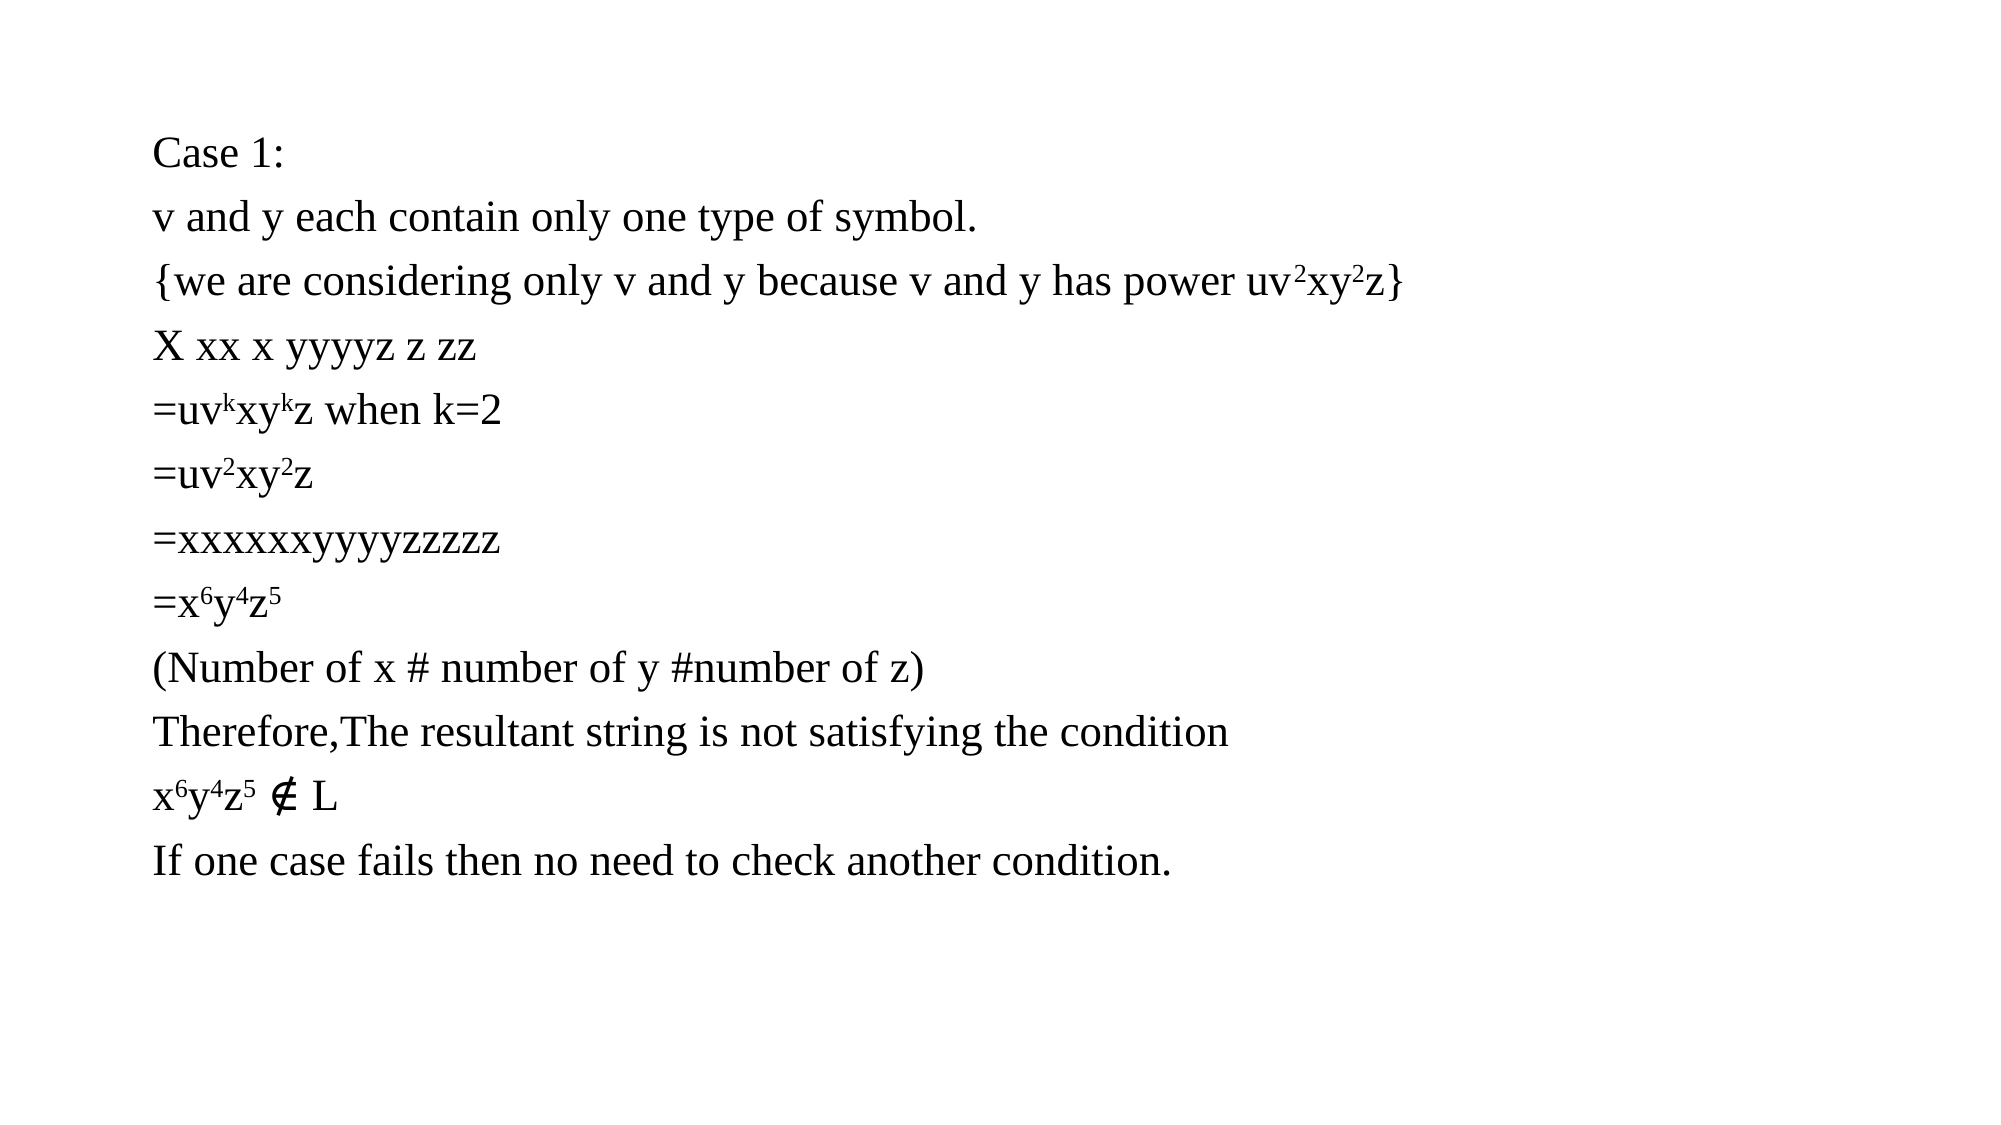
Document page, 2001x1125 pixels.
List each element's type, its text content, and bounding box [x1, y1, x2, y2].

list Case 1: v and y each contain only one type of symbol. {we are considering only v and y because v and y has power uv2xy2z} X xx x yyyyz z zz =uvkxykz when k=2 =uv2xy2z =xxxxxxyyyyzzzzz =x6y4z5 (Number of x # number of y #number of z) Therefore,The resultant string is not satisfying the condition x6y4z5 ∉ L If one case fails then no need to check another condition. [137, 121, 1863, 1014]
